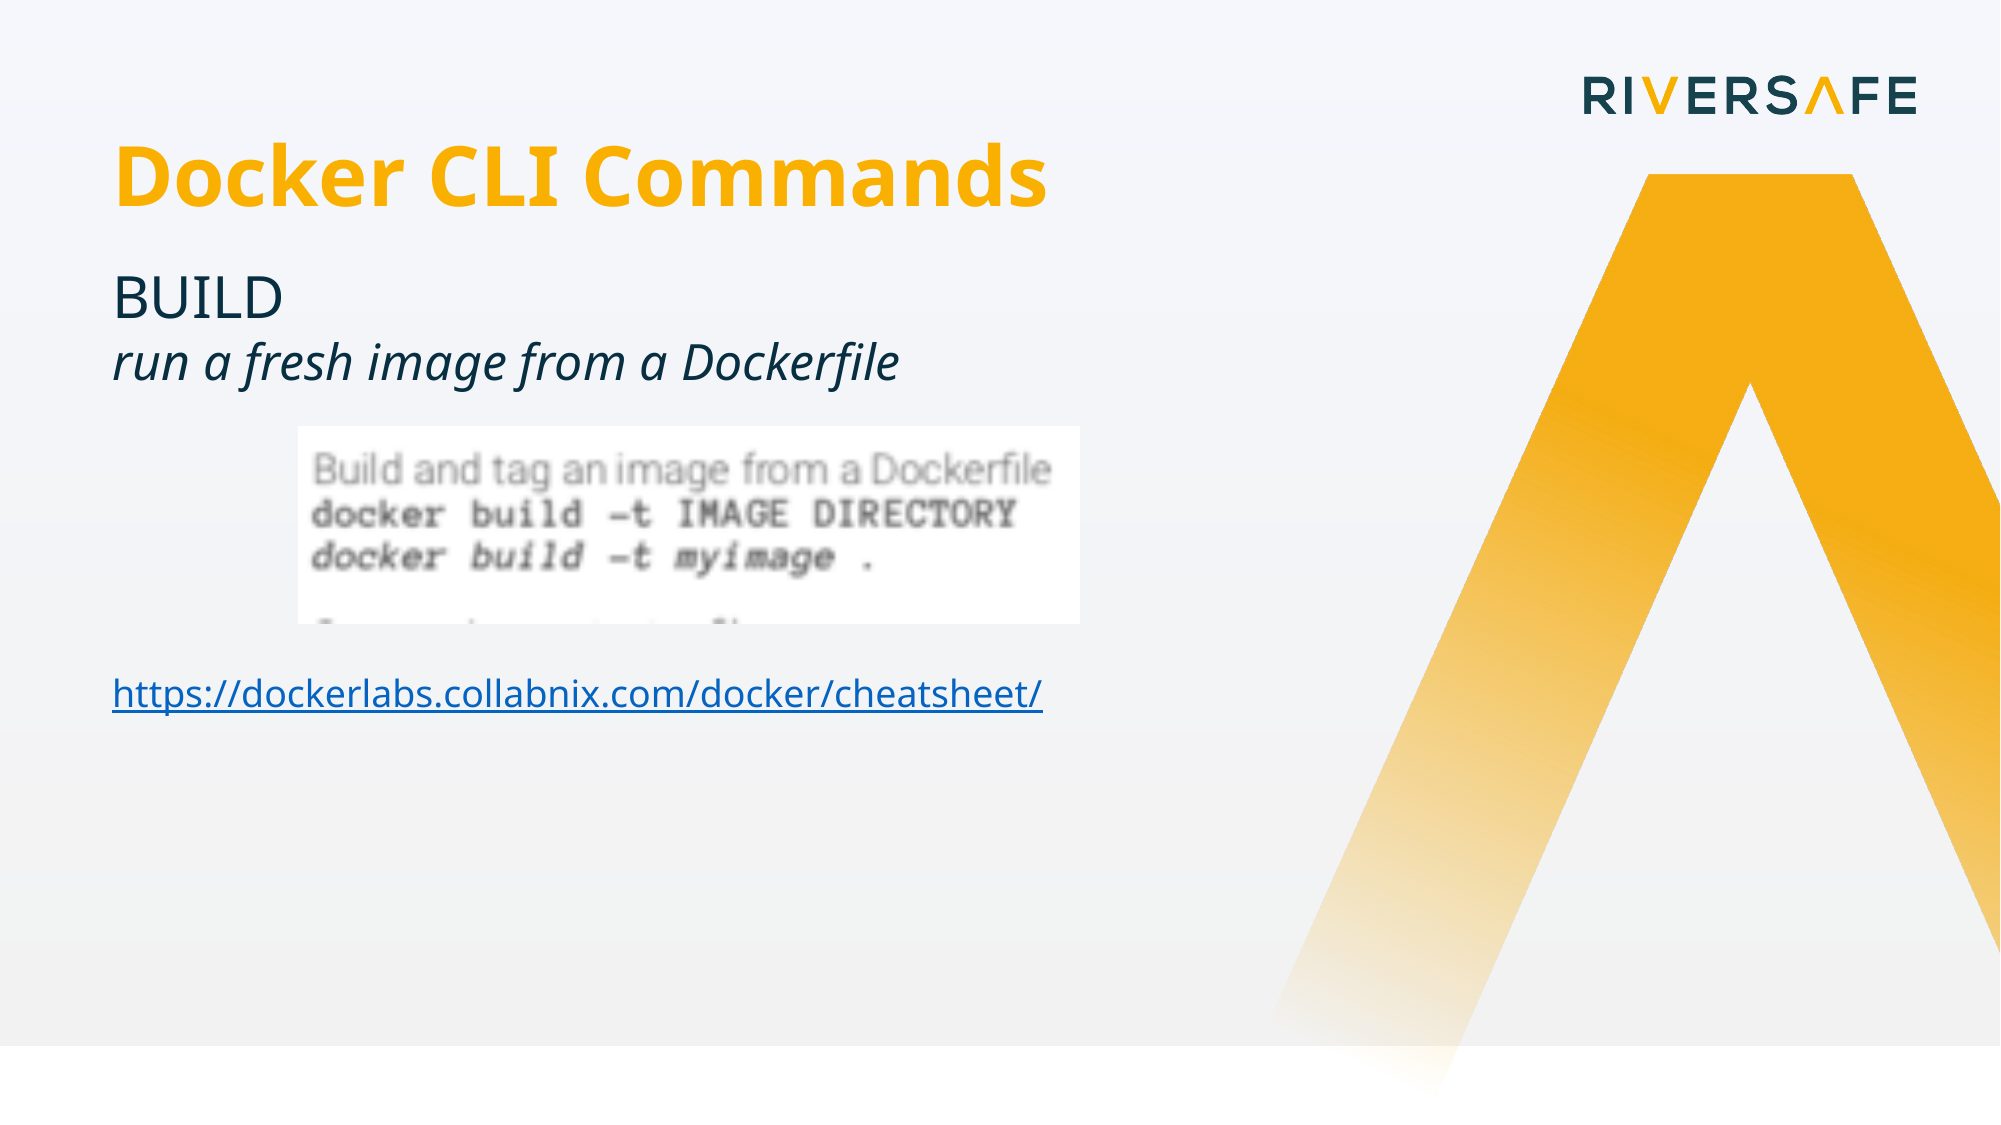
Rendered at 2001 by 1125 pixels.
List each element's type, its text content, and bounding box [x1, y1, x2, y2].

text_box Docker CLI Commands [97, 126, 1497, 207]
picture [1584, 75, 1916, 115]
picture [298, 426, 1080, 624]
picture [1206, 174, 2001, 1125]
text_box BUILD run a fresh image from a Dockerfile https://dockerlabs.collabnix.com/docker/cheatsheet/ [97, 252, 1796, 382]
